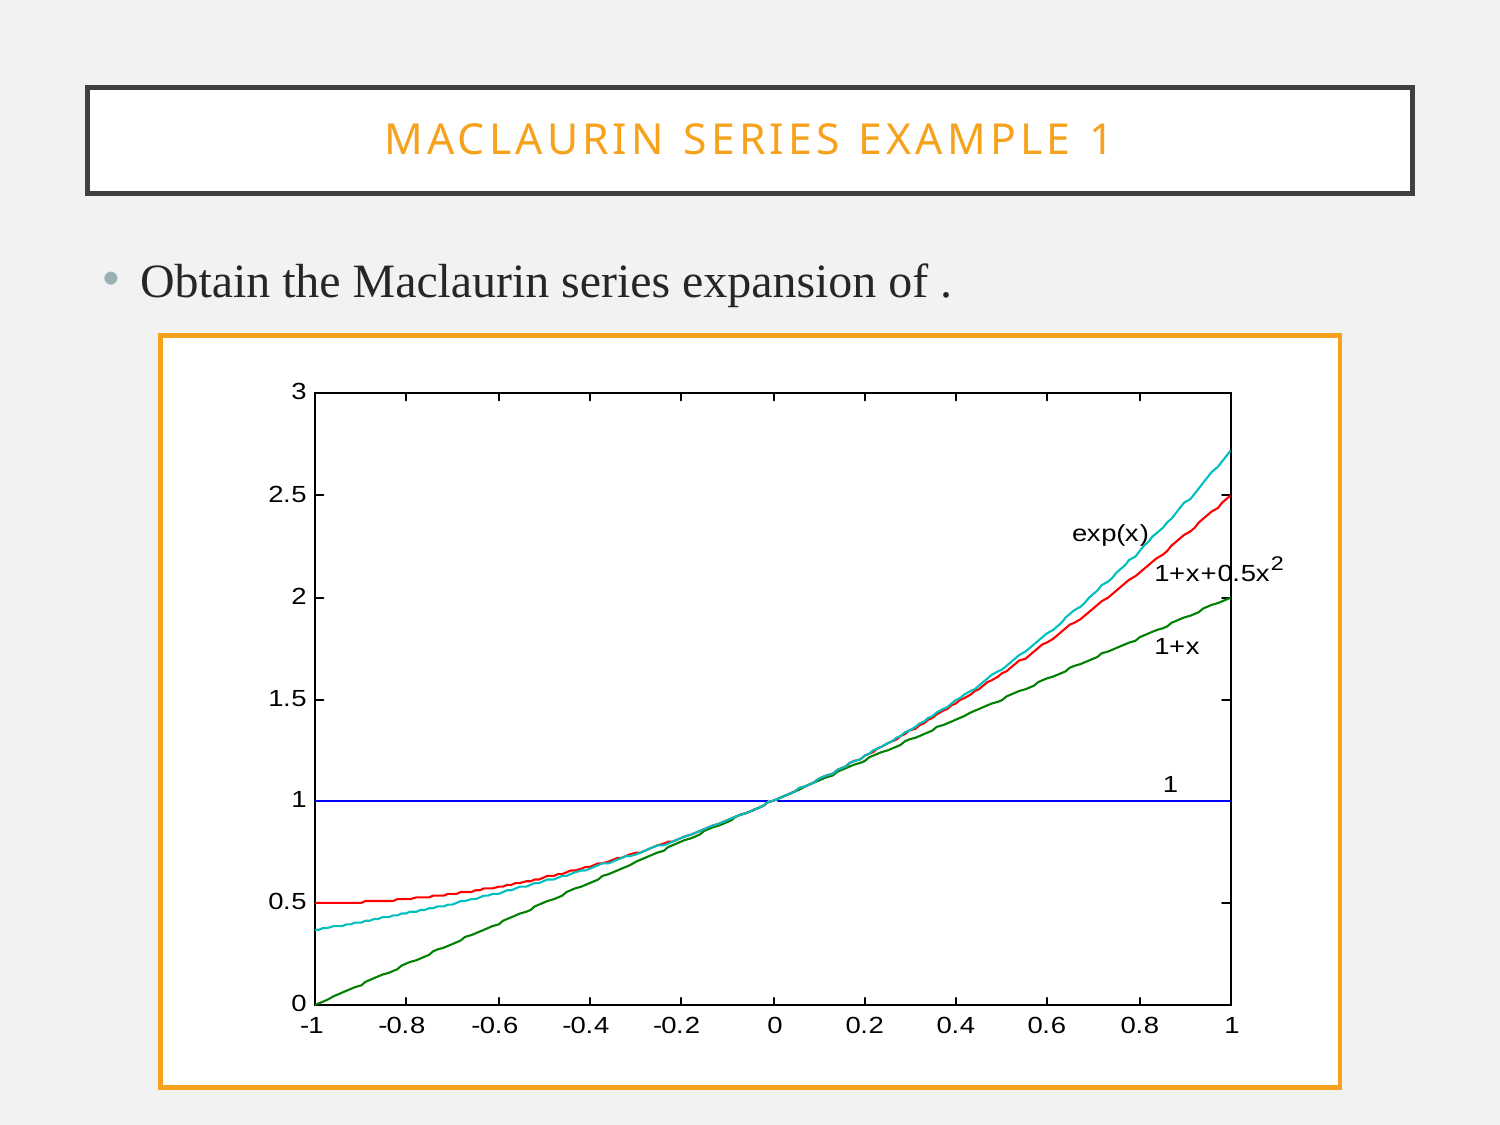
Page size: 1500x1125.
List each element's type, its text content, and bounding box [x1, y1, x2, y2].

title Maclaurin Series Example 1 [85, 85, 1415, 196]
picture [162, 337, 1338, 1086]
